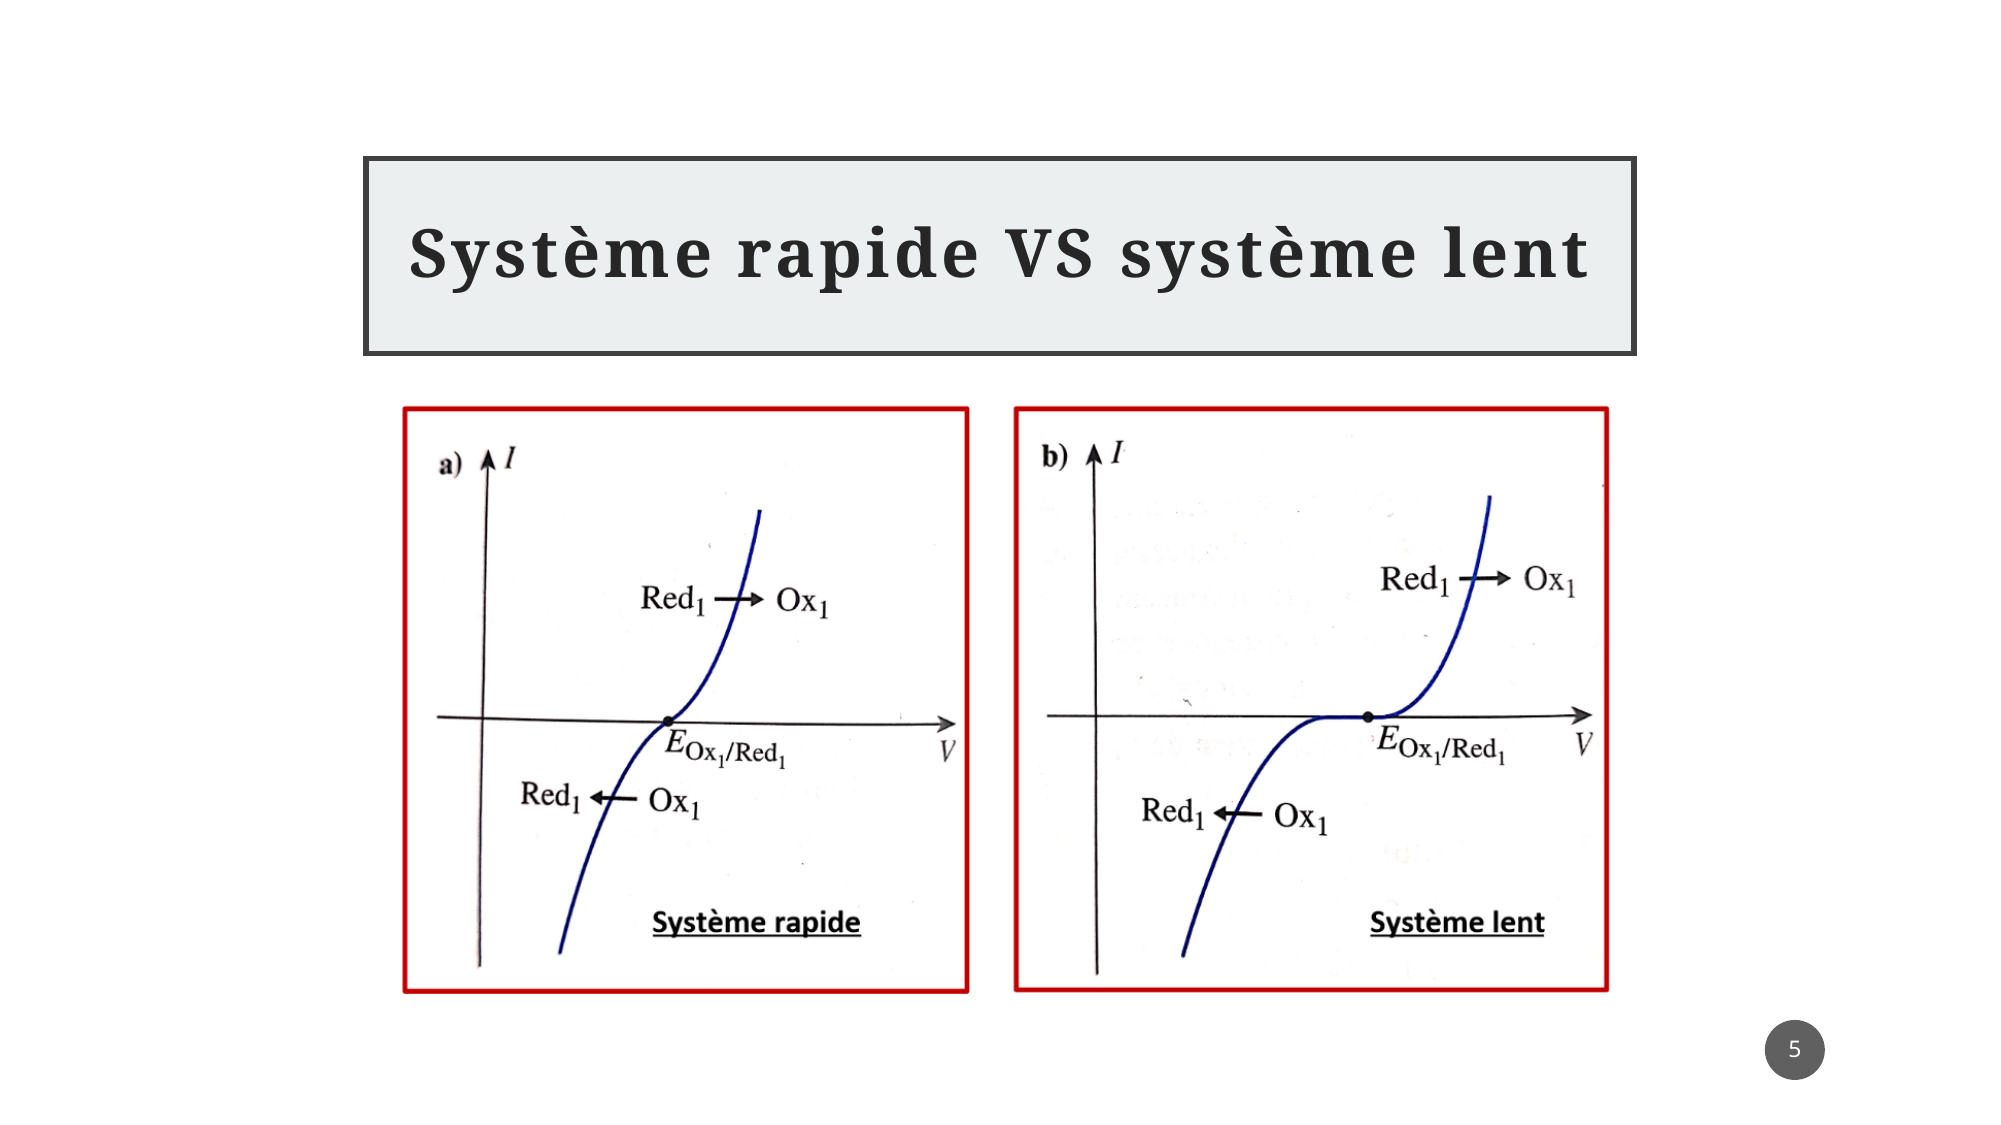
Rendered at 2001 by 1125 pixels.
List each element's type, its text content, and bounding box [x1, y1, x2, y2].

picture [350, 378, 1649, 1028]
slide_number 5 [1764, 1019, 1825, 1080]
title Système rapide VS système lent [363, 156, 1637, 356]
